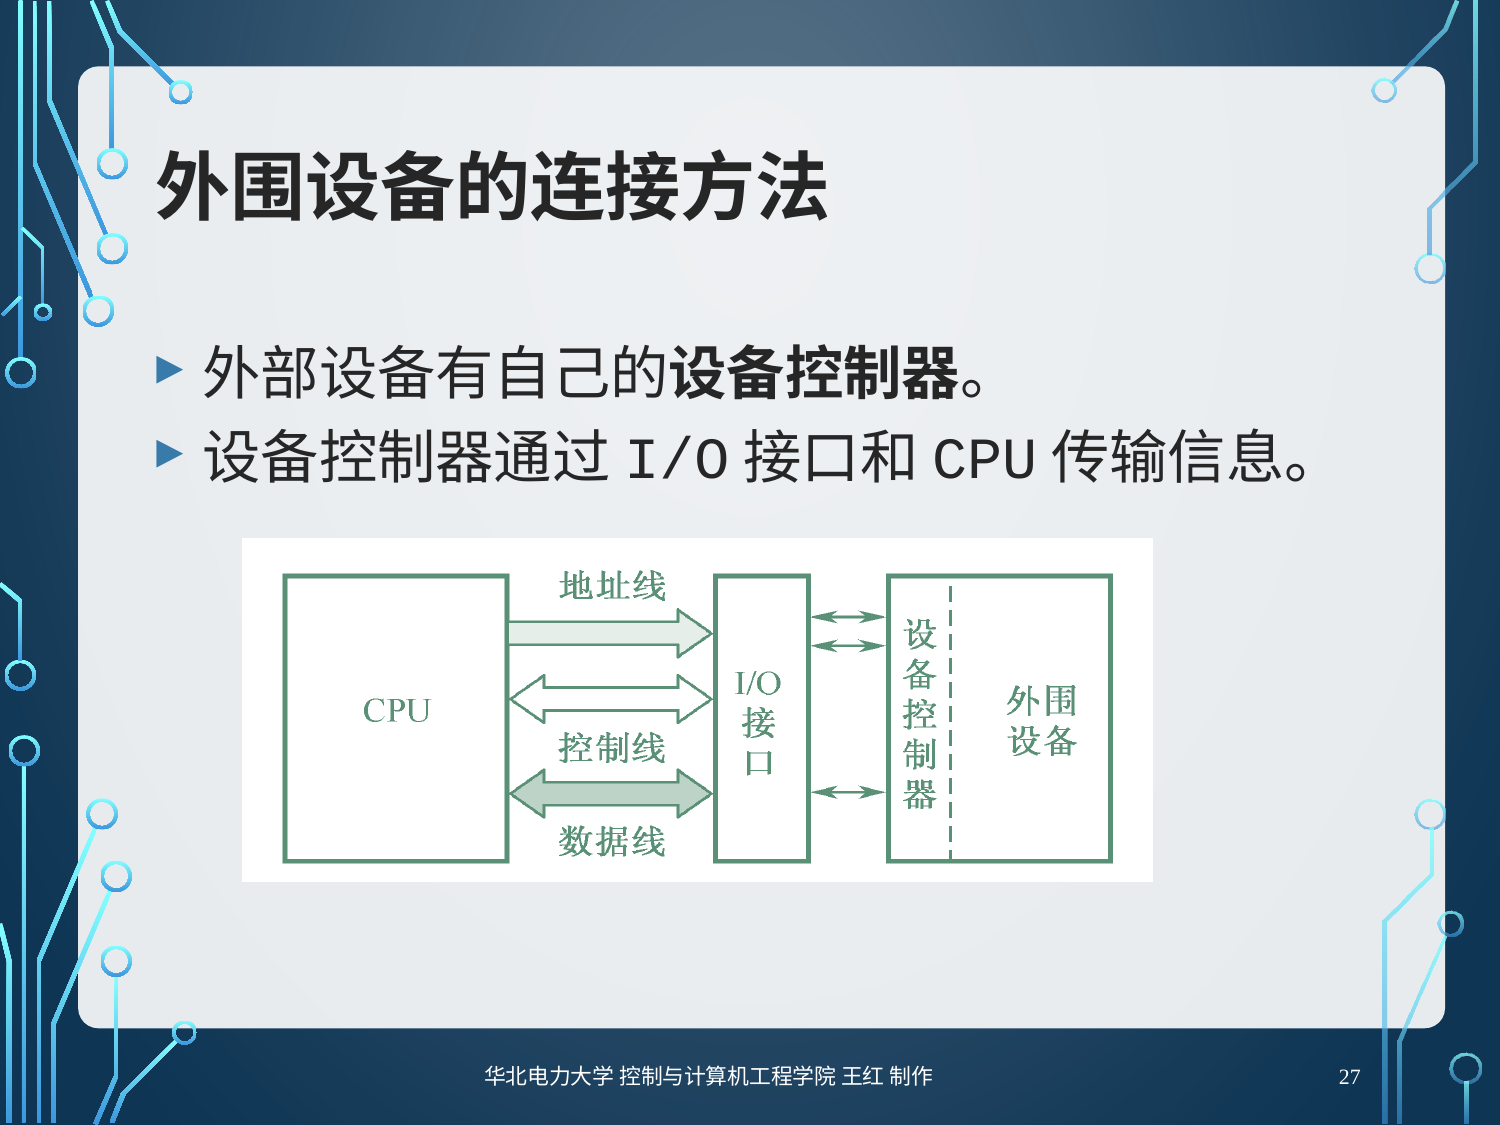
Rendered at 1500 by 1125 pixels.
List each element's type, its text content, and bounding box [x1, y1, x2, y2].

slide_number 27 [1281, 1045, 1376, 1106]
picture [241, 538, 1153, 882]
list 外部设备有自己的设备控制器。 设备控制器通过I/O接口和CPU传输信息。 [140, 314, 1400, 1000]
title 外围设备的连接方法 [140, 101, 1400, 279]
footer 华北电力大学 控制与计算机工程学院 王红 制作 [324, 1046, 1093, 1106]
